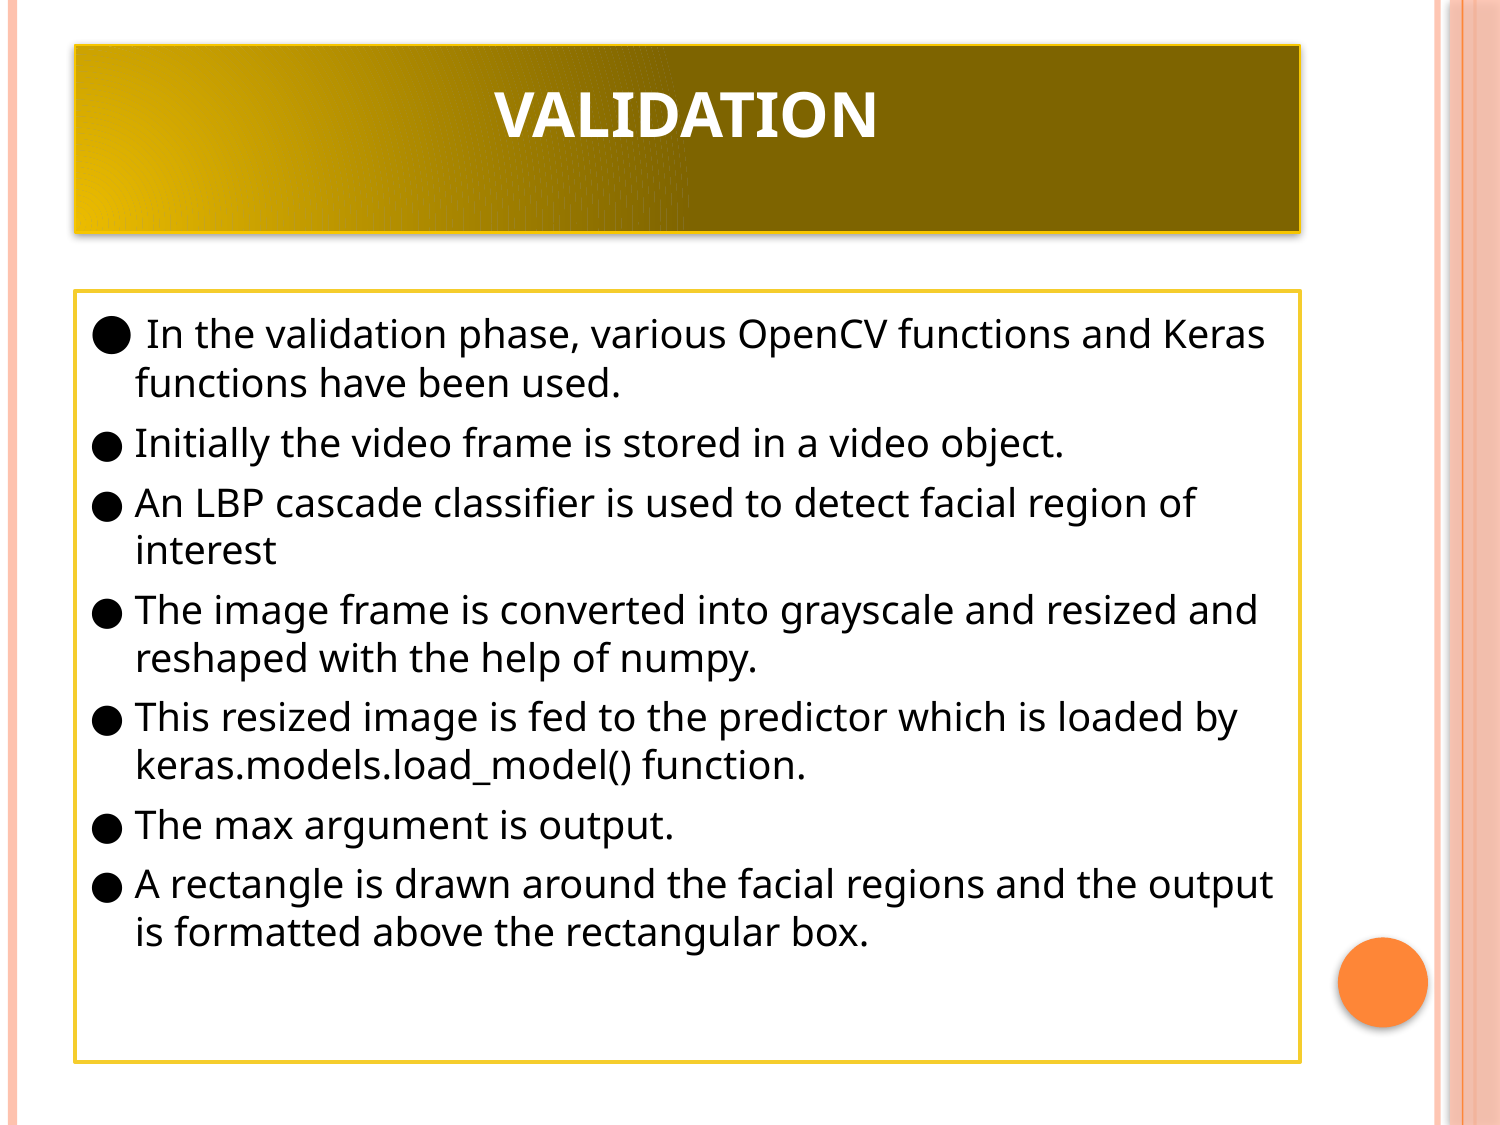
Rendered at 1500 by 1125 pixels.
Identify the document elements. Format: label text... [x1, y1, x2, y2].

list ● In the validation phase, various OpenCV functions and Keras functions have been used. ● Initially the video frame is stored in a video object. ● An LBP cascade classifier is used to detect facial region of interest ● The image frame is converted into grayscale and resized and reshaped with the help of numpy. ● This resized image is fed to the predictor which is loaded by keras.models.load_model() function. ● The max argument is output. ● A rectangle is drawn around the facial regions and the output is formatted above the rectangular box. [73, 289, 1302, 1064]
title Validation [74, 44, 1301, 234]
